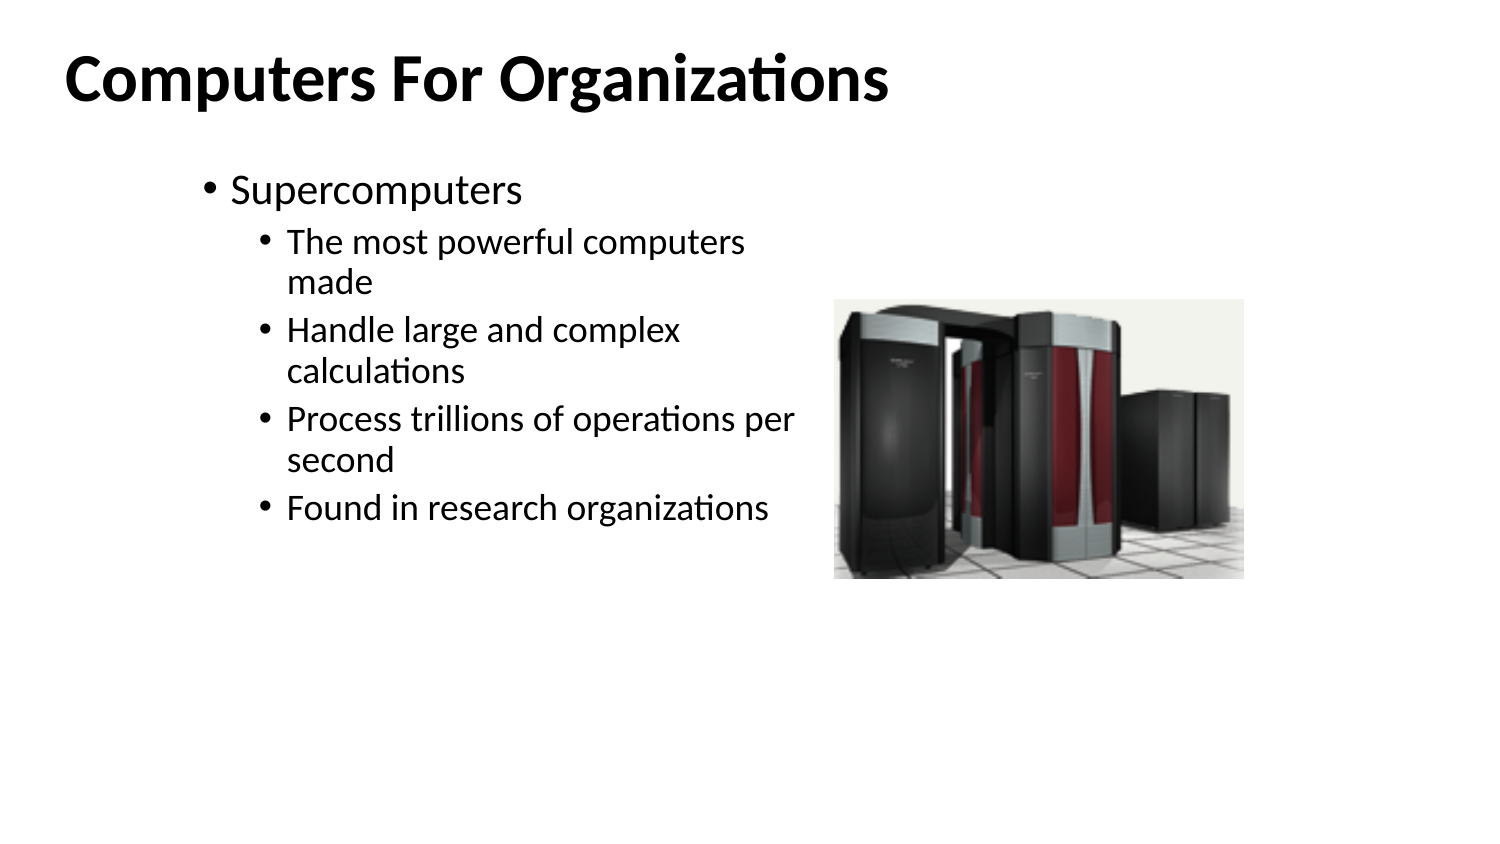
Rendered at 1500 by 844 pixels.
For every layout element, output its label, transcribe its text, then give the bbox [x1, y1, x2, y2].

list Supercomputers The most powerful computers made Handle large and complex calculations Process trillions of operations per second Found in research organizations [187, 159, 819, 825]
picture [834, 299, 1244, 579]
title Computers For Organizations [50, 18, 1450, 141]
